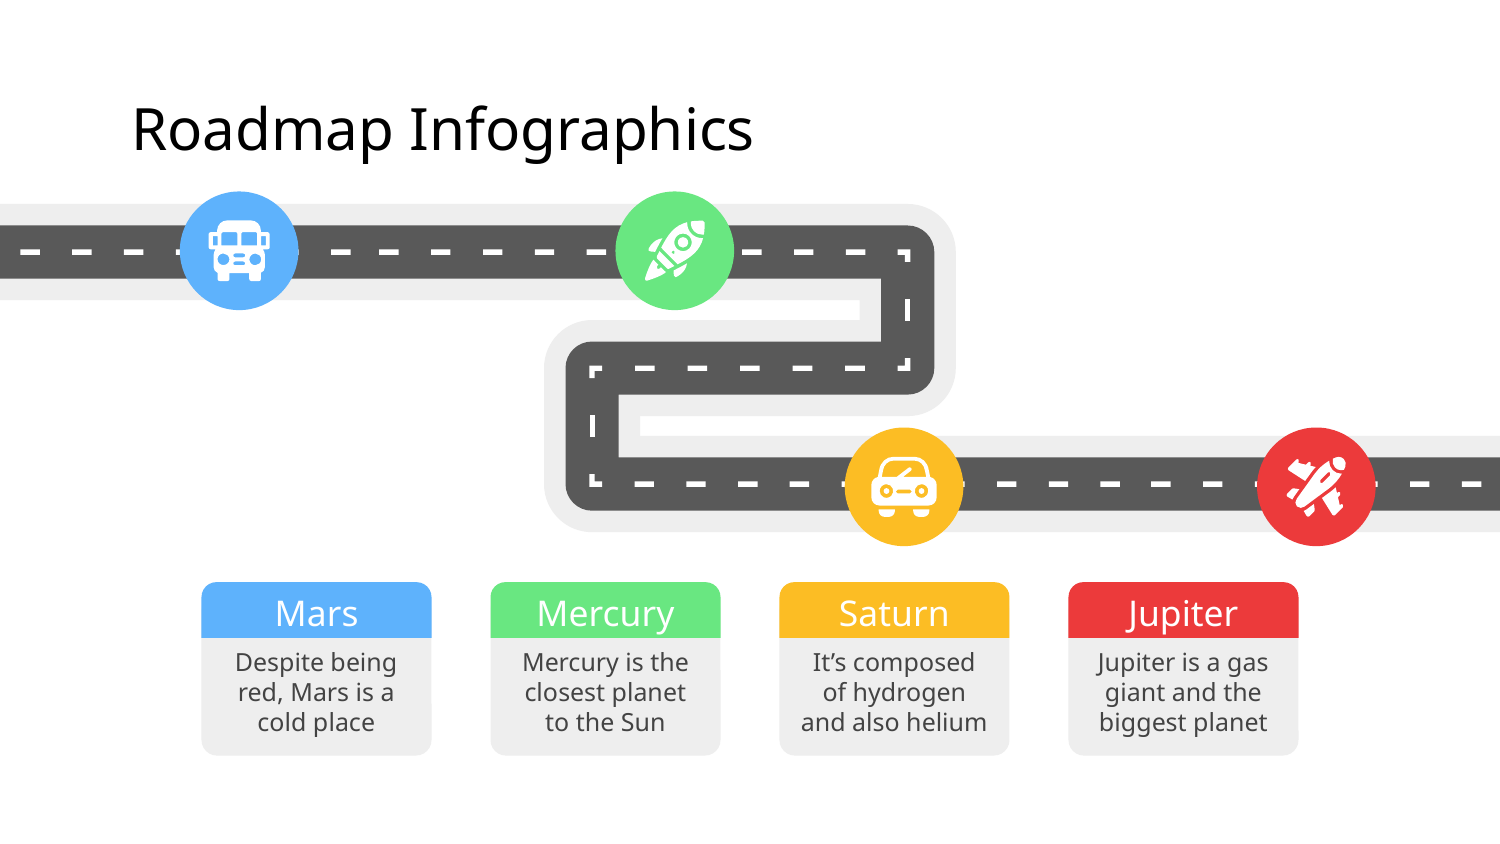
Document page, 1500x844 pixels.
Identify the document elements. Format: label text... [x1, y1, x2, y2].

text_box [1256, 427, 1376, 547]
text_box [179, 191, 299, 311]
title Roadmap Infographics [116, 88, 1384, 167]
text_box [779, 581, 1010, 756]
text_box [615, 191, 735, 311]
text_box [1068, 581, 1299, 756]
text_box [844, 427, 964, 547]
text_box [201, 581, 432, 756]
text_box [490, 581, 721, 756]
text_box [0, 203, 1500, 533]
